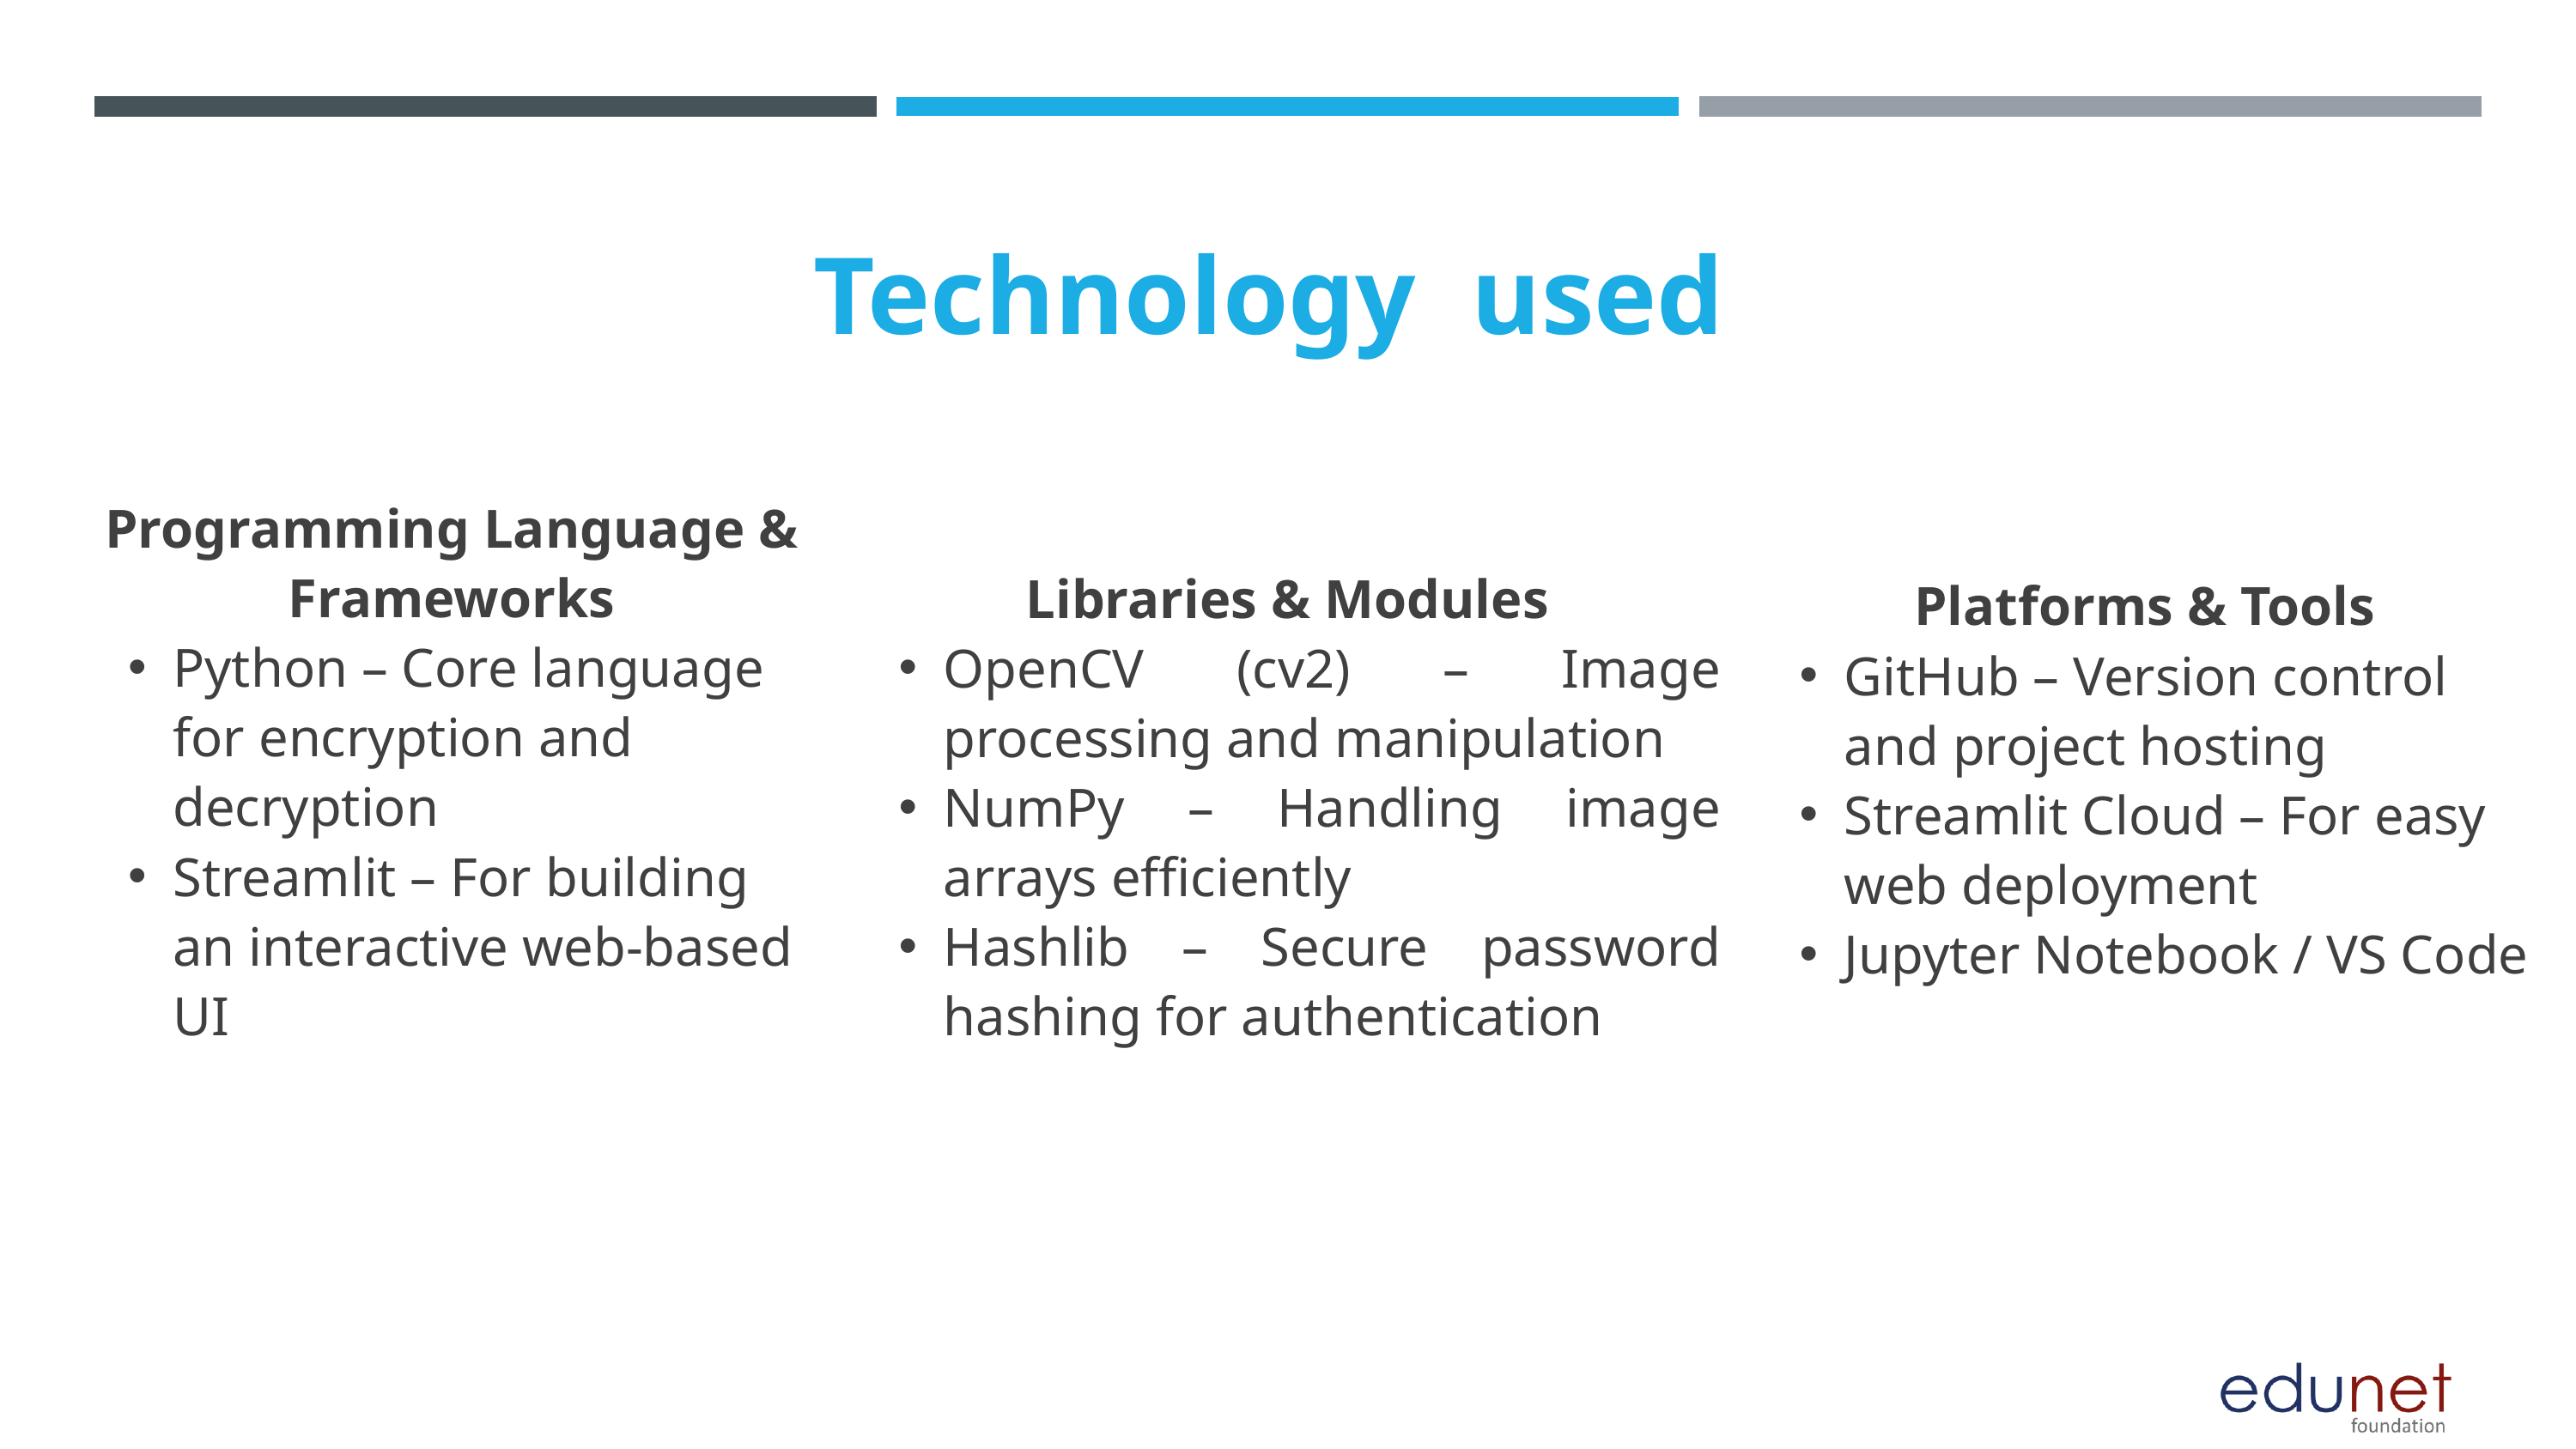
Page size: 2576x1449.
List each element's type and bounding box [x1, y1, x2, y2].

text_box [813, 195, 1762, 356]
text_box [1754, 434, 2536, 1126]
text_box [854, 495, 1722, 1119]
text_box [2215, 1360, 2454, 1437]
text_box [1698, 95, 2482, 118]
text_box [896, 96, 1680, 117]
text_box [94, 96, 878, 118]
text_box [82, 517, 821, 1098]
